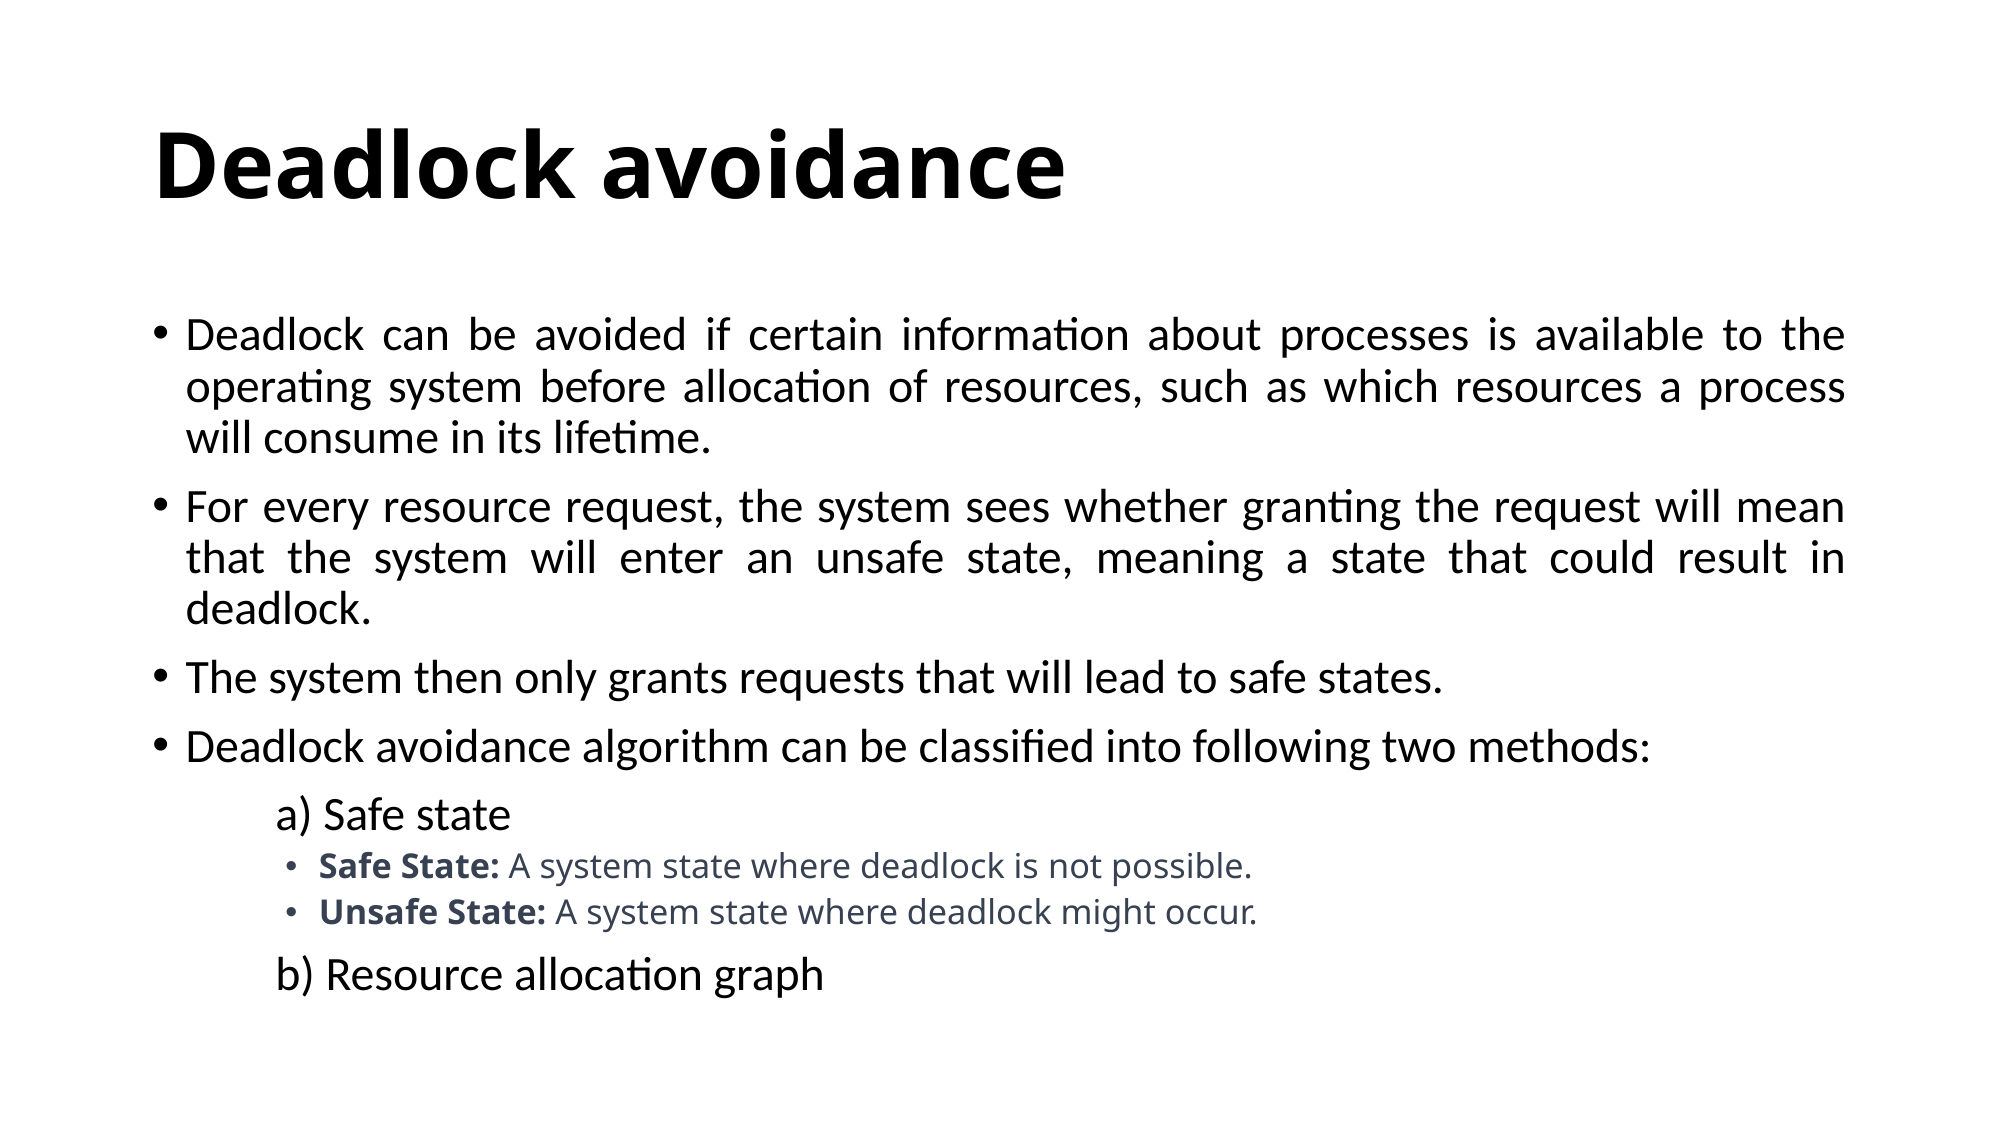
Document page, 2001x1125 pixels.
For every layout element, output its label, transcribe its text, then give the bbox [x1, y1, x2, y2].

list Deadlock can be avoided if certain information about processes is available to the operating system before allocation of resources, such as which resources a process will consume in its lifetime. For every resource request, the system sees whether granting the request will mean that the system will enter an unsafe state, meaning a state that could result in deadlock. The system then only grants requests that will lead to safe states. Deadlock avoidance algorithm can be classified into following two methods: a) Safe state Safe State: A system state where deadlock is not possible. Unsafe State: A system state where deadlock might occur. b) Resource allocation graph [137, 301, 1863, 1016]
title Deadlock avoidance [137, 59, 1863, 278]
